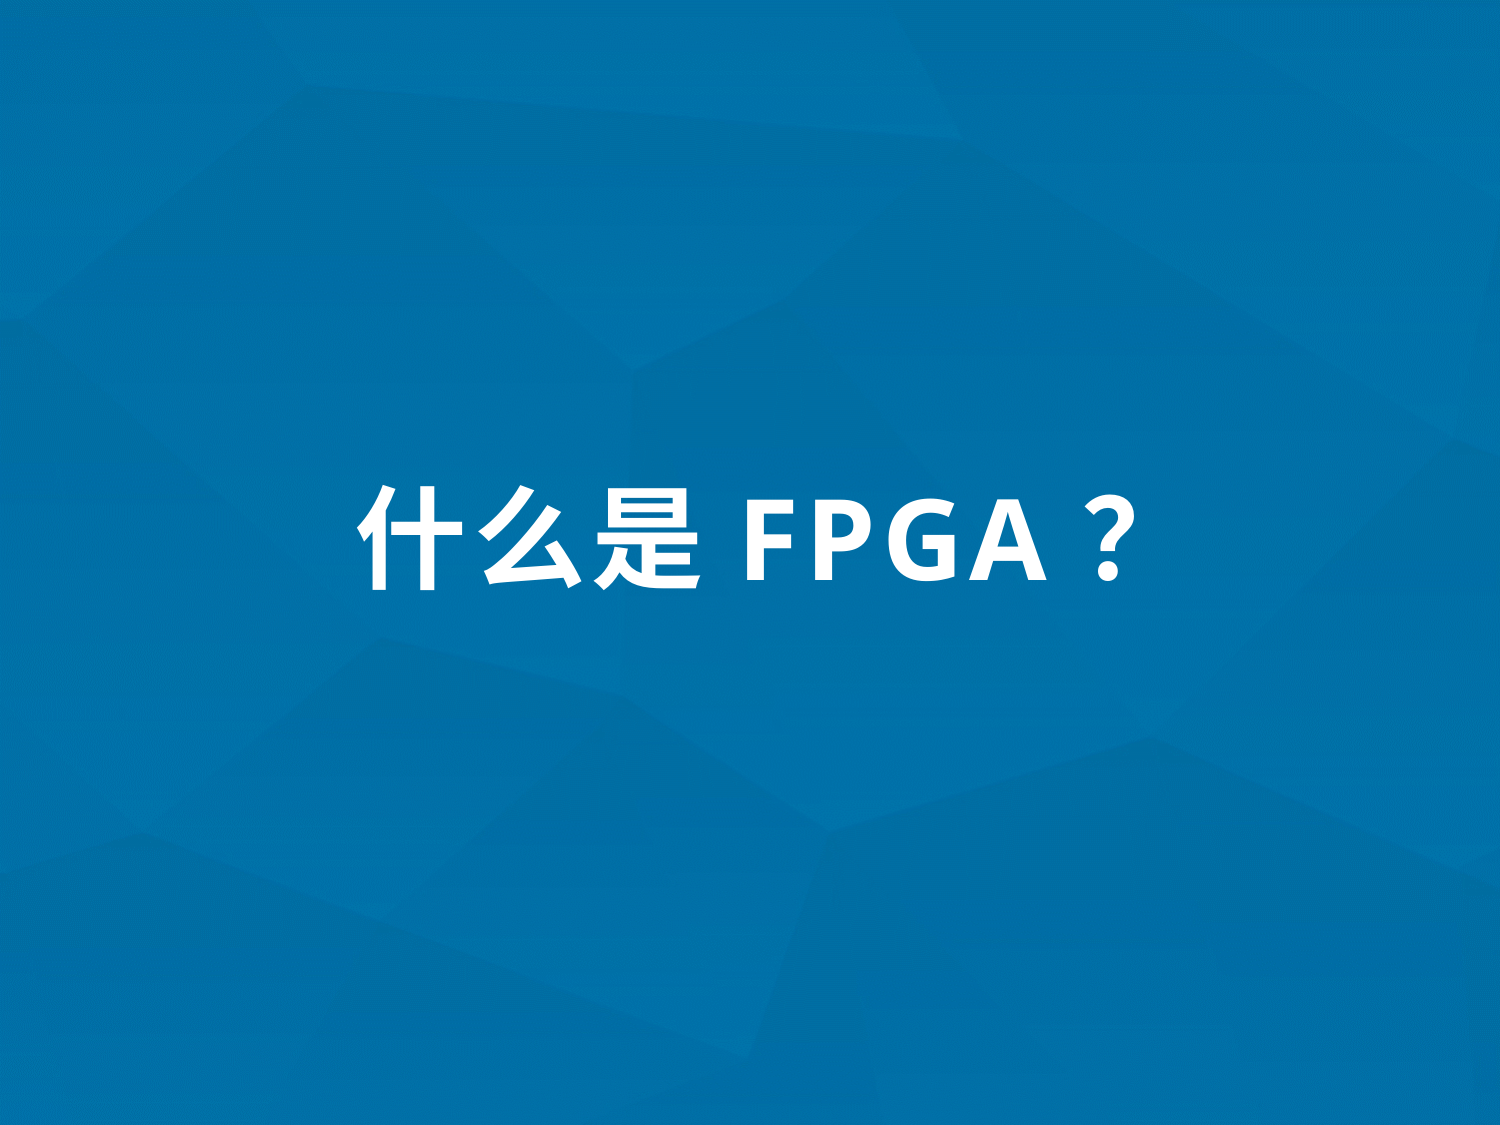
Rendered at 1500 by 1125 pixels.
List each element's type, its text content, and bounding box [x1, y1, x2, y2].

text_box 什么是FPGA？ [232, 460, 1316, 611]
